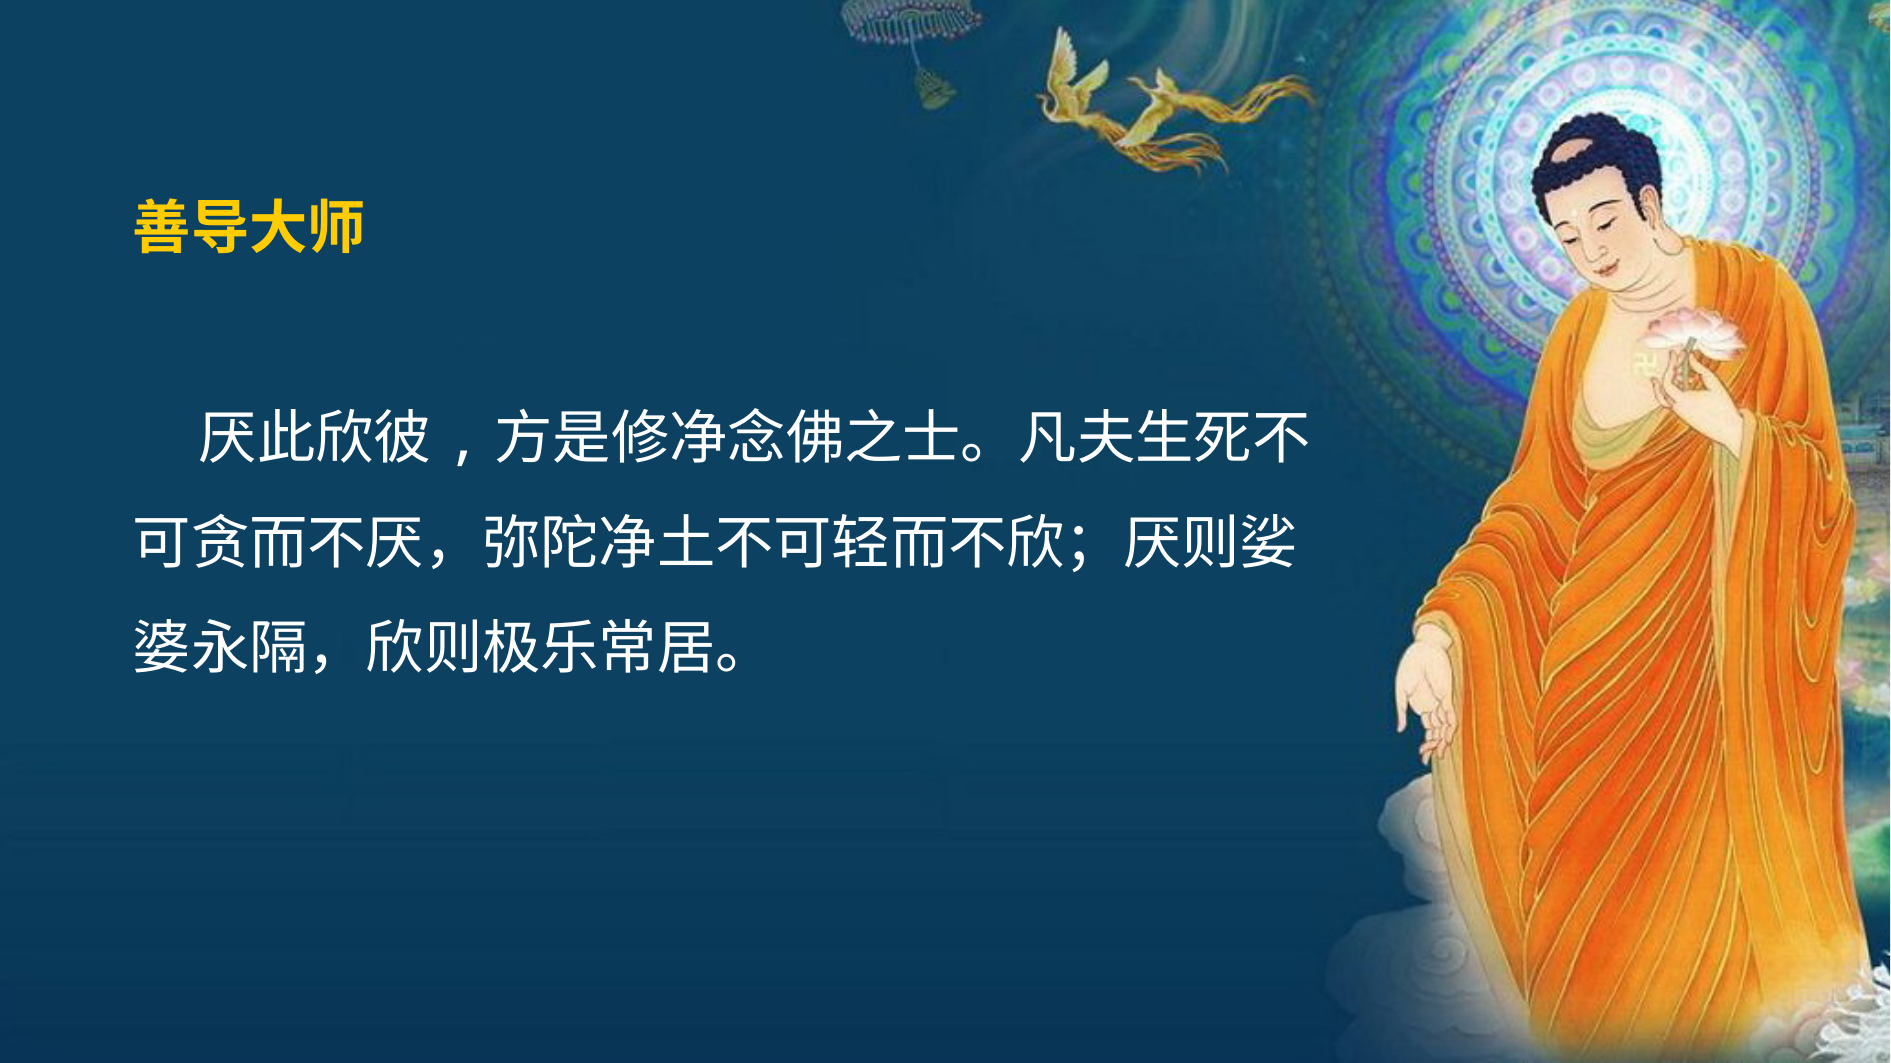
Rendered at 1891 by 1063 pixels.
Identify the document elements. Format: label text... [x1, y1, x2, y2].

text_box 善导大师 厌此欣彼,方是修净念佛之士。凡夫生死不可贪而不厌，弥陀净土不可轻而不欣；厌则娑婆永隔，欣则极乐常居。 [118, 148, 1335, 688]
picture [0, 0, 1891, 1063]
